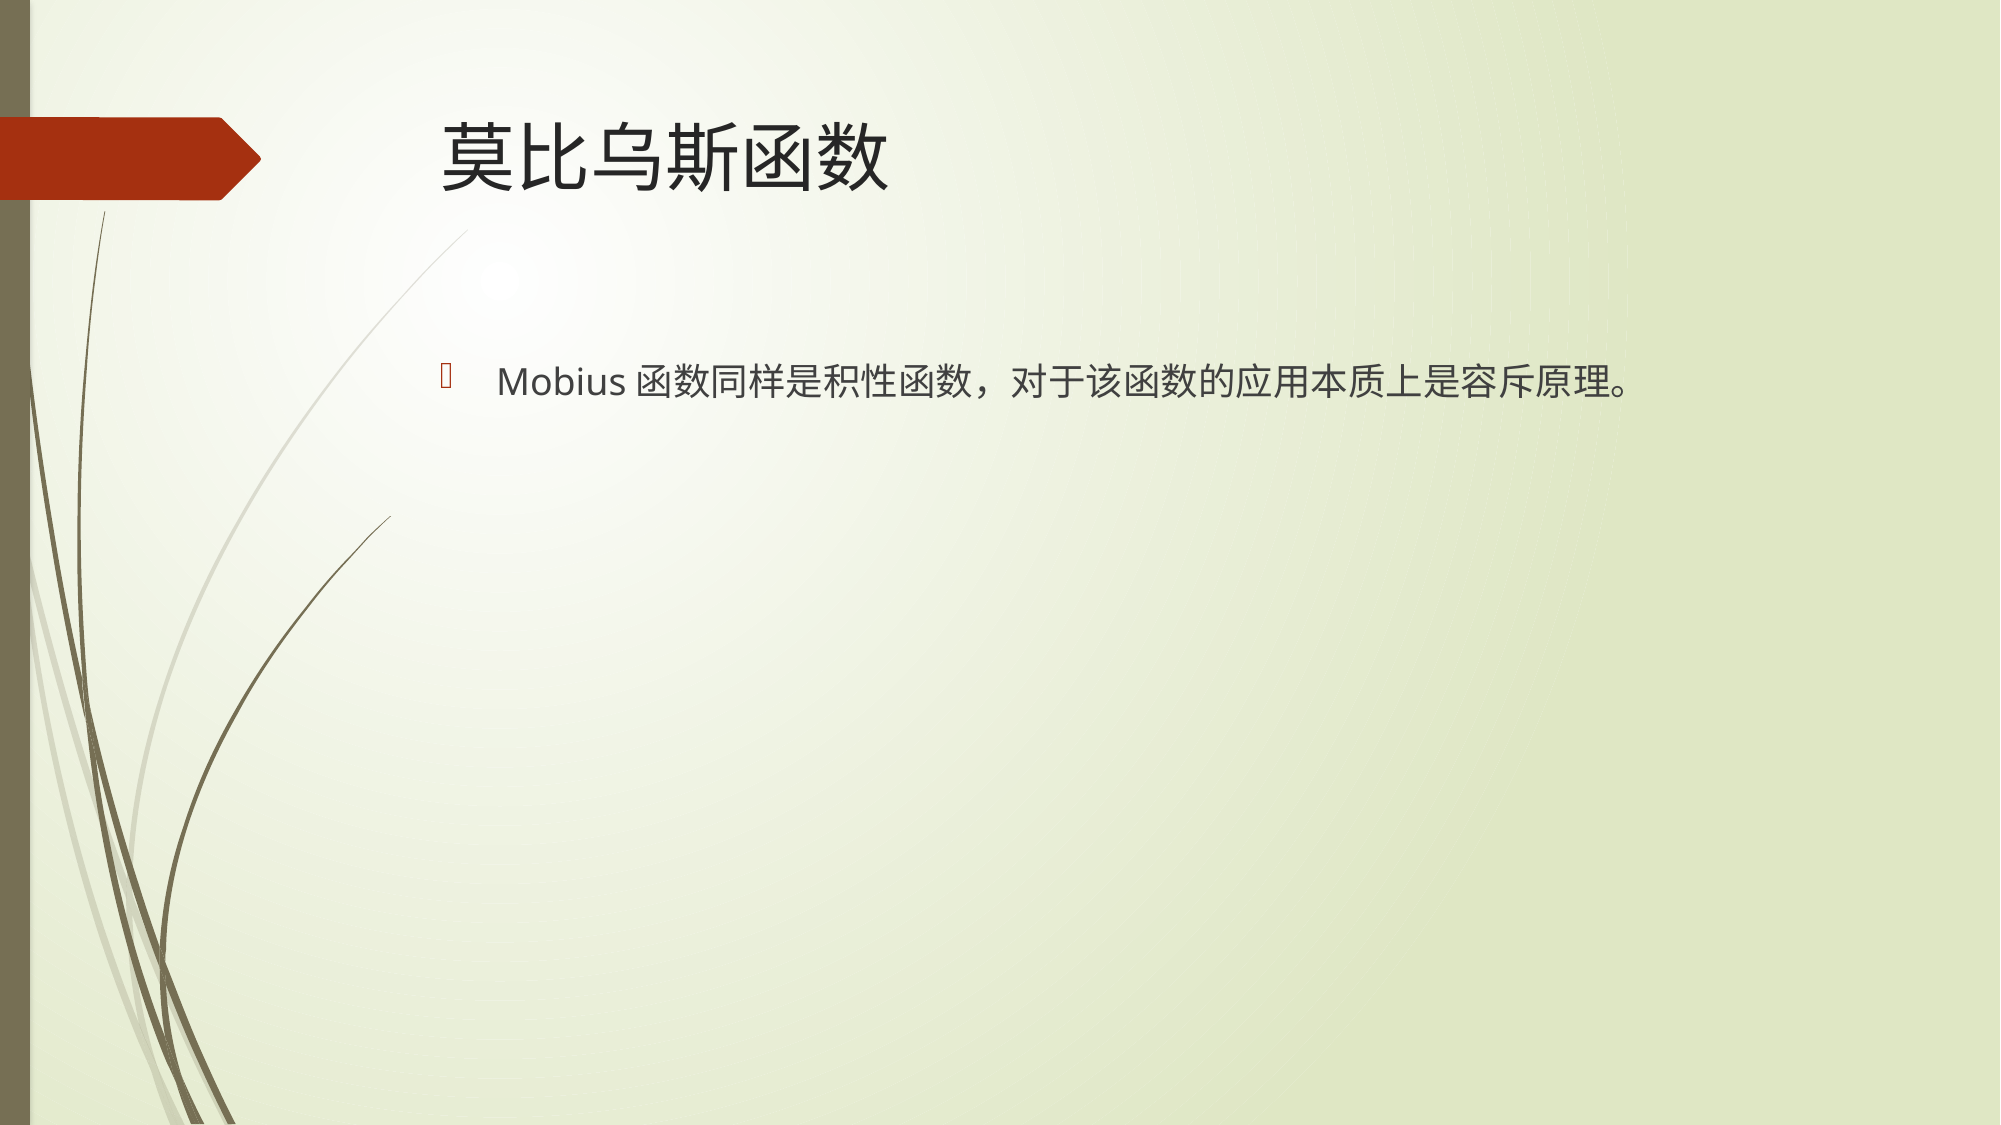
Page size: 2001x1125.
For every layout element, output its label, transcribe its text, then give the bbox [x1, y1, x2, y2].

list Mobius函数同样是积性函数，对于该函数的应用本质上是容斥原理。 [424, 350, 1888, 970]
title 莫比乌斯函数 [425, 102, 1888, 313]
